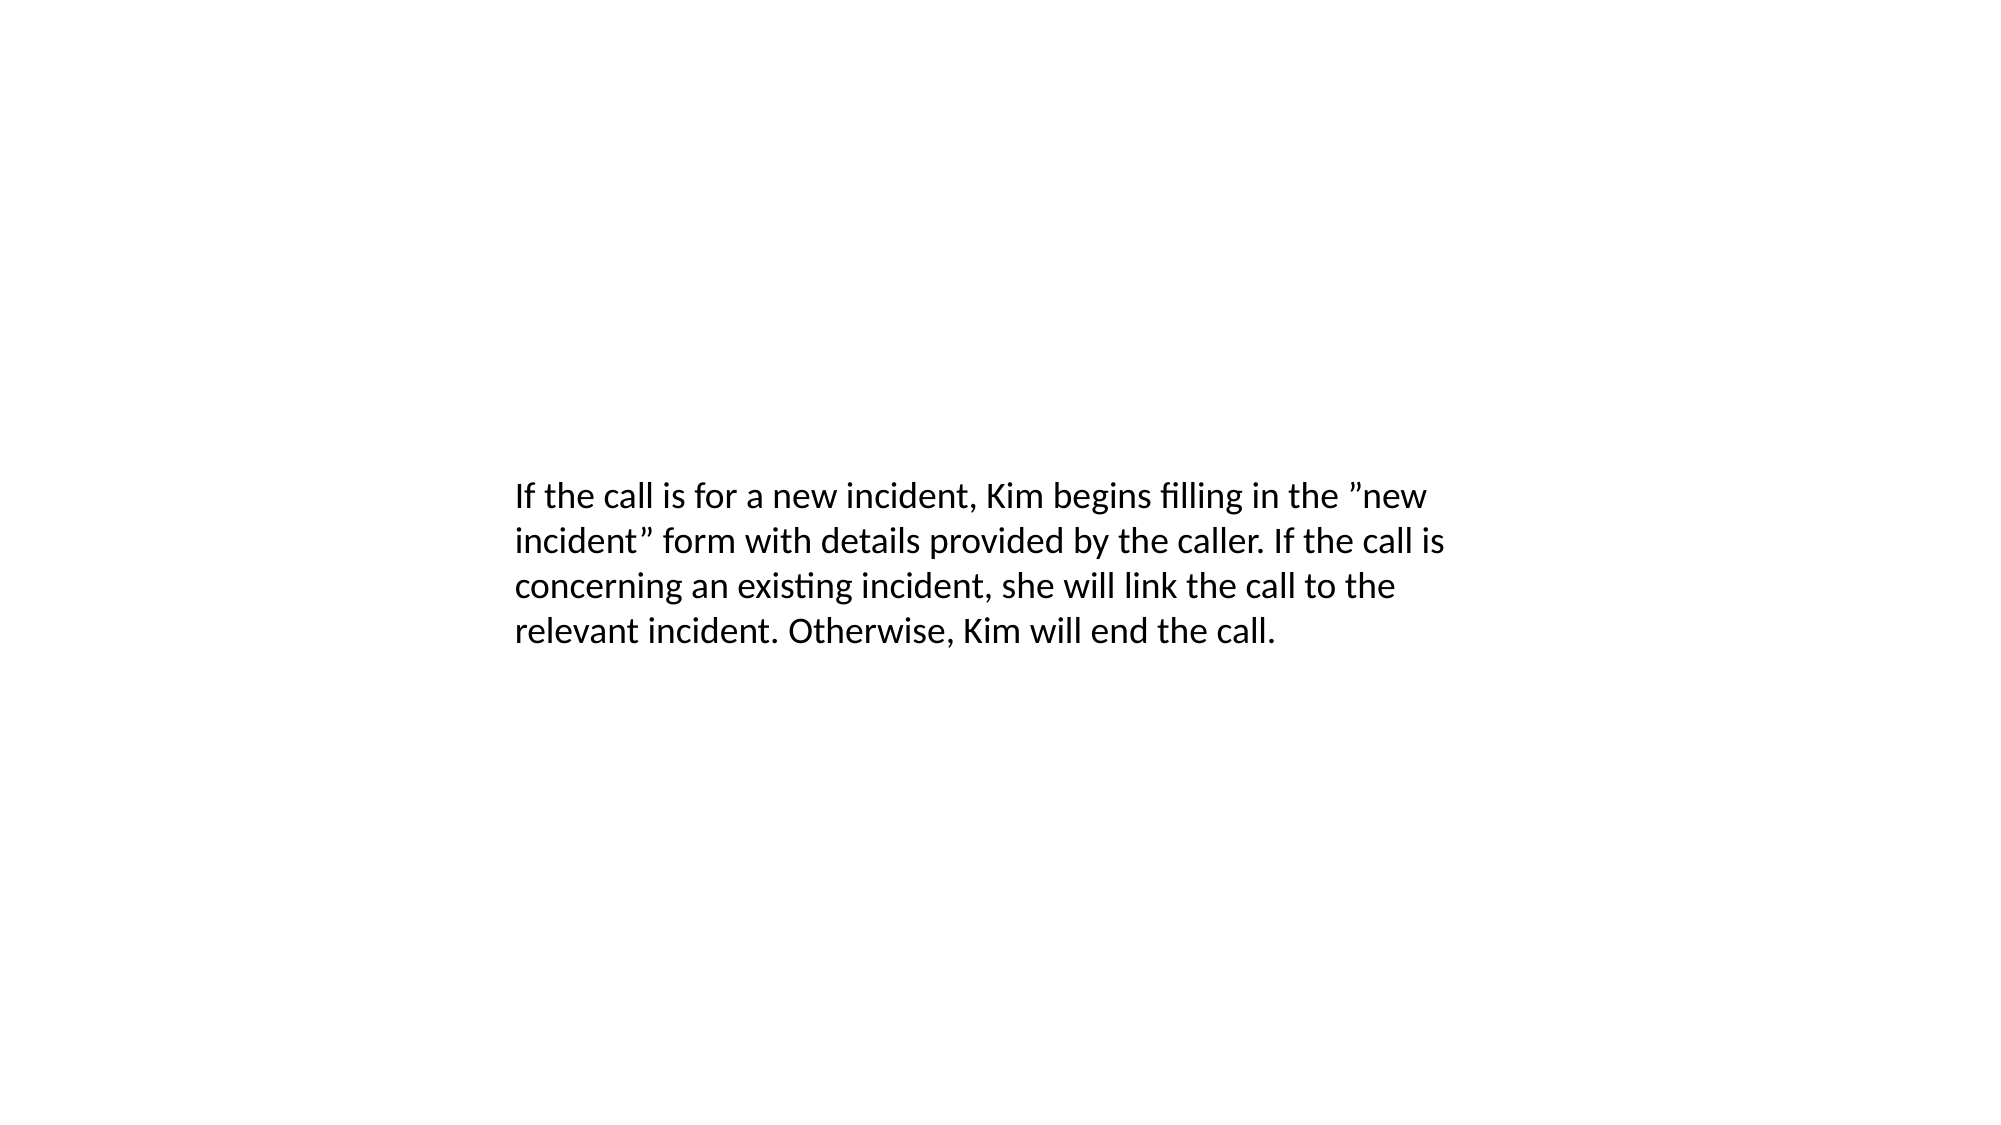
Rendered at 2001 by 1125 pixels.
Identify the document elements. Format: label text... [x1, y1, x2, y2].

text_box If the call is for a new incident, Kim begins filling in the ”new incident” form with details provided by the caller. If the call is concerning an existing incident, she will link the call to the relevant incident. Otherwise, Kim will end the call. [500, 463, 1500, 659]
